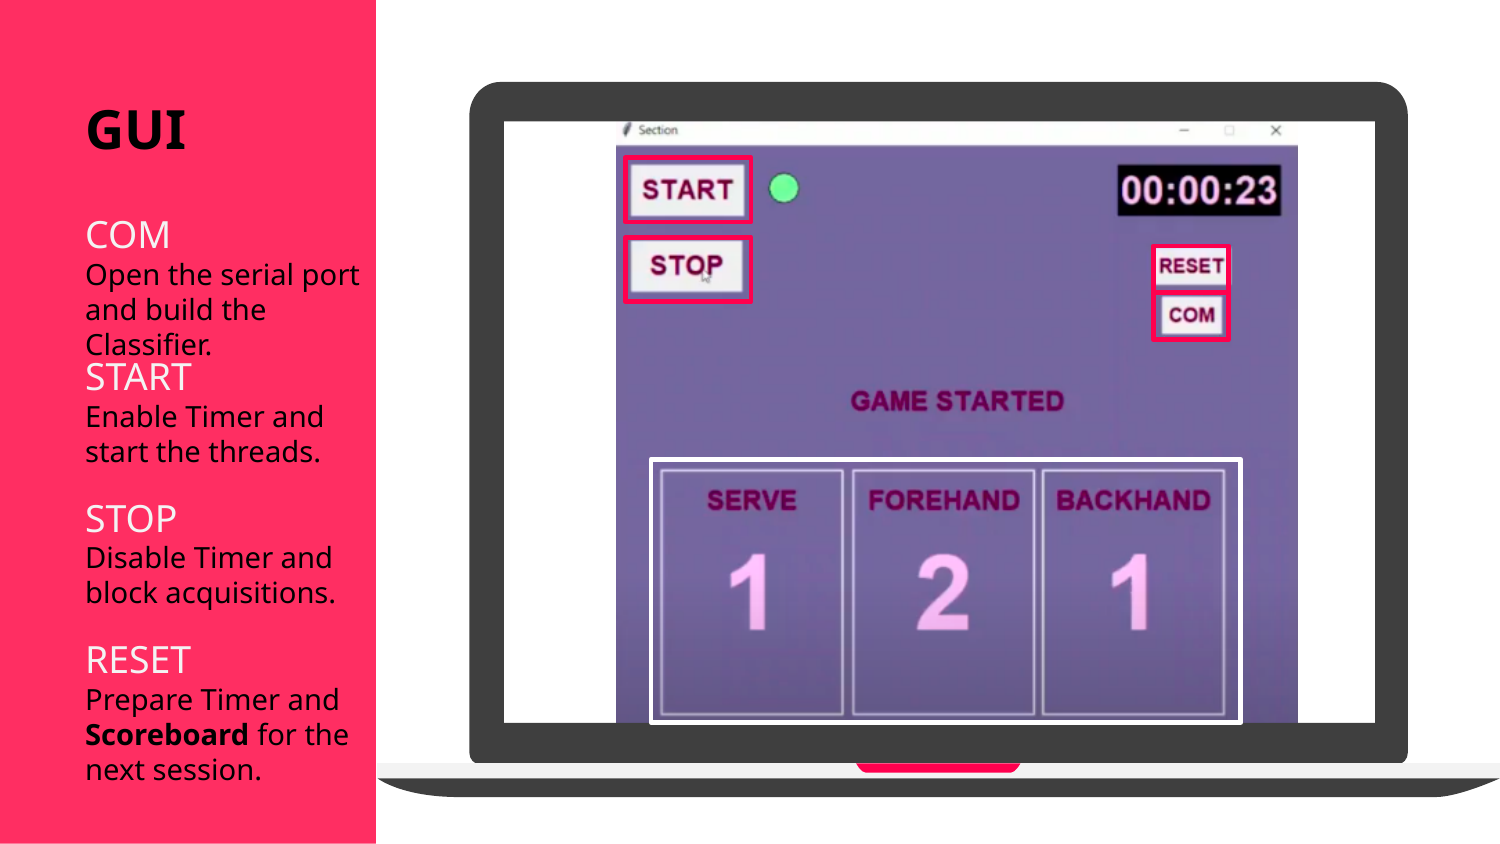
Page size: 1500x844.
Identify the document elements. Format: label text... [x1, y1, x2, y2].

text_box START Enable Timer and start the threads. [70, 337, 372, 479]
title GUI [70, 80, 314, 196]
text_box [377, 81, 1500, 798]
text_box STOP Disable Timer and block acquisitions. [70, 479, 372, 621]
text_box COM Open the serial port and build the Classifier. [70, 196, 372, 337]
text_box RESET Prepare Timer and Scoreboard for the next session. [70, 621, 373, 802]
